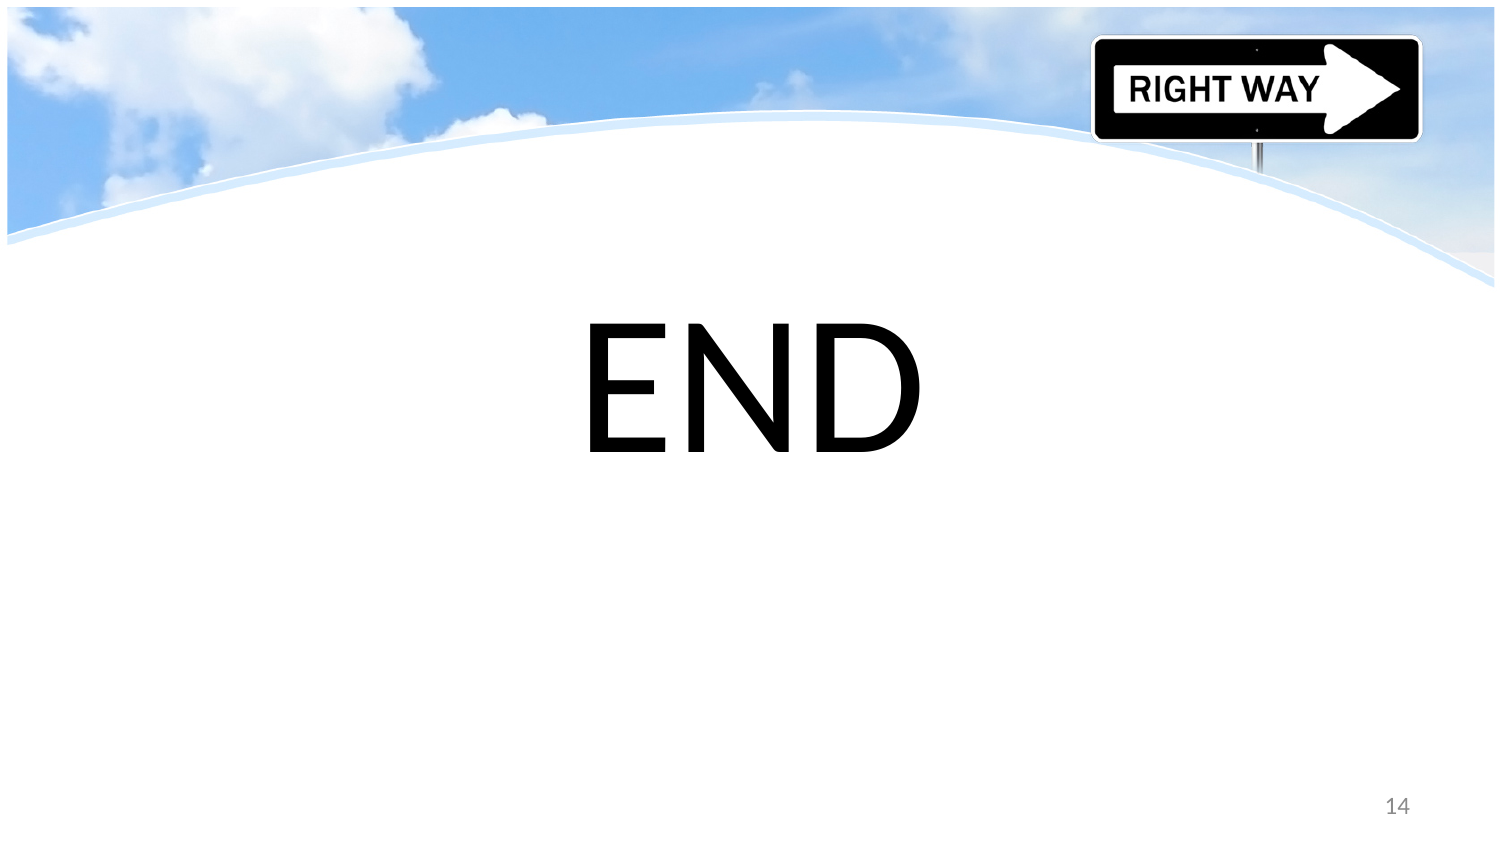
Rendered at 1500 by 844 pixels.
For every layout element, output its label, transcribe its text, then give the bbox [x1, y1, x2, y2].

picture [0, 0, 1500, 844]
slide_number 14 [1074, 782, 1425, 827]
list END [76, 244, 1427, 777]
